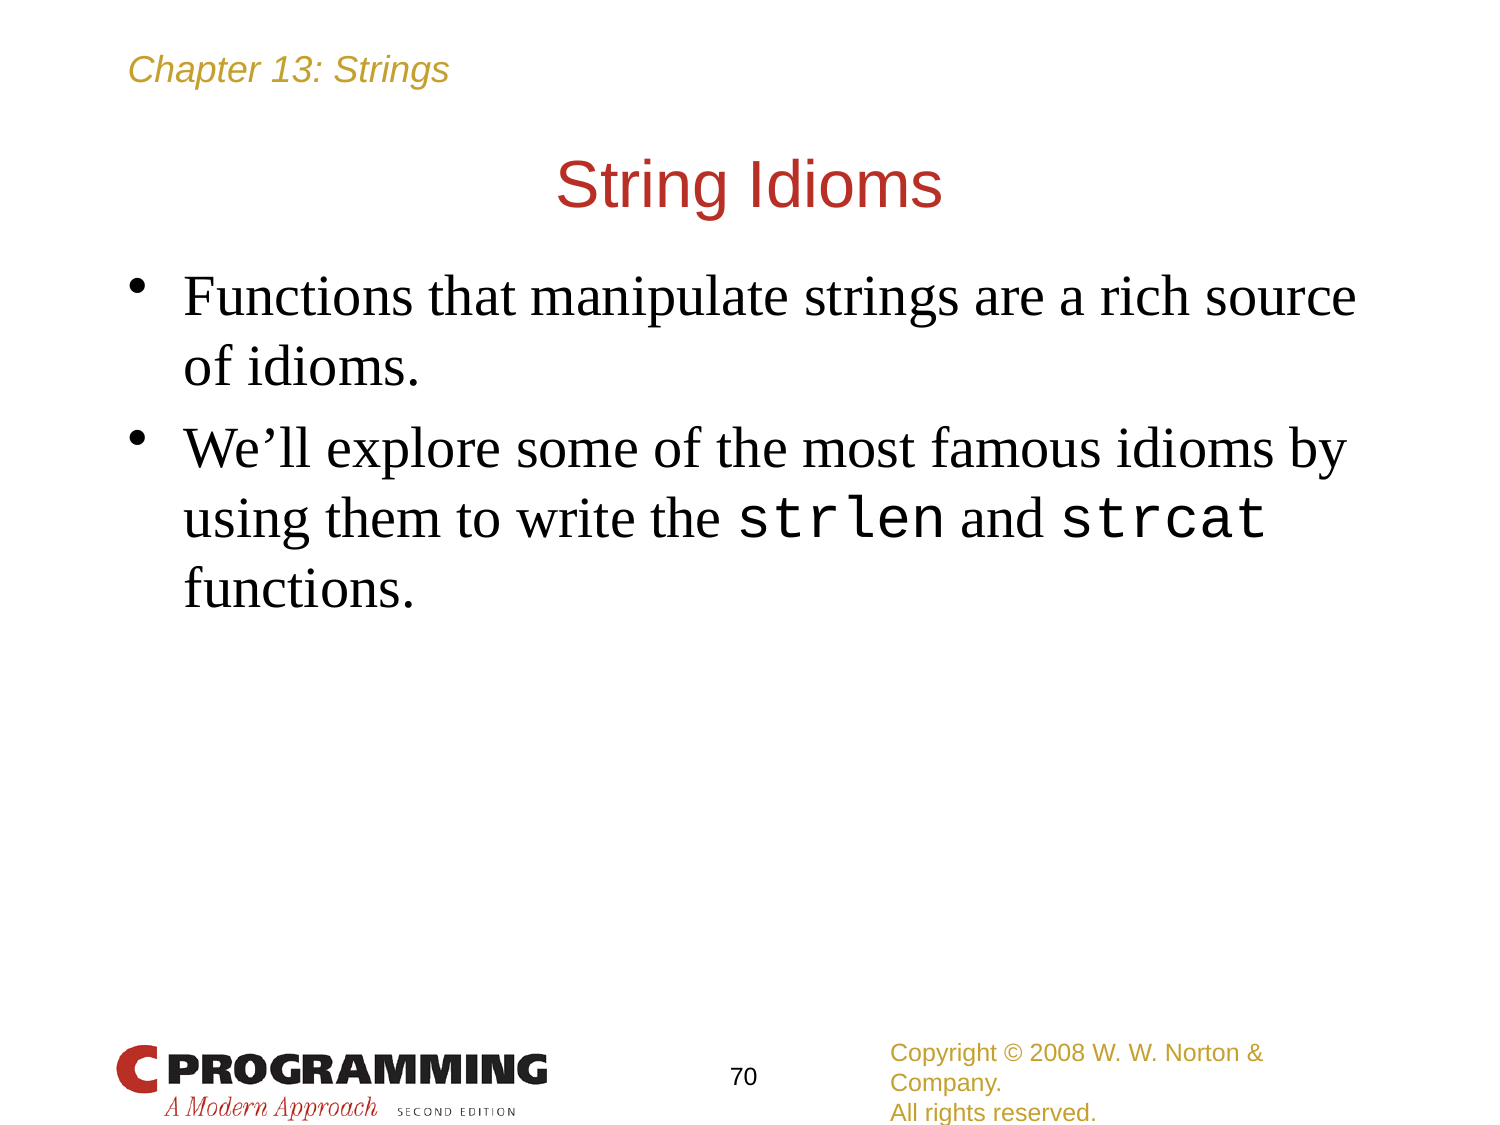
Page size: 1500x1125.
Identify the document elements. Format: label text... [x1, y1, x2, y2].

title String Idioms [112, 125, 1388, 238]
picture [112, 1041, 550, 1123]
slide_number 70 [687, 1049, 801, 1101]
list Functions that manipulate strings are a rich source of idioms. We’ll explore some of the most famous idioms by using them to write the strlen and strcat functions. [112, 249, 1388, 1038]
footer Copyright © 2008 W. W. Norton & Company. All rights reserved. [874, 1043, 1388, 1119]
